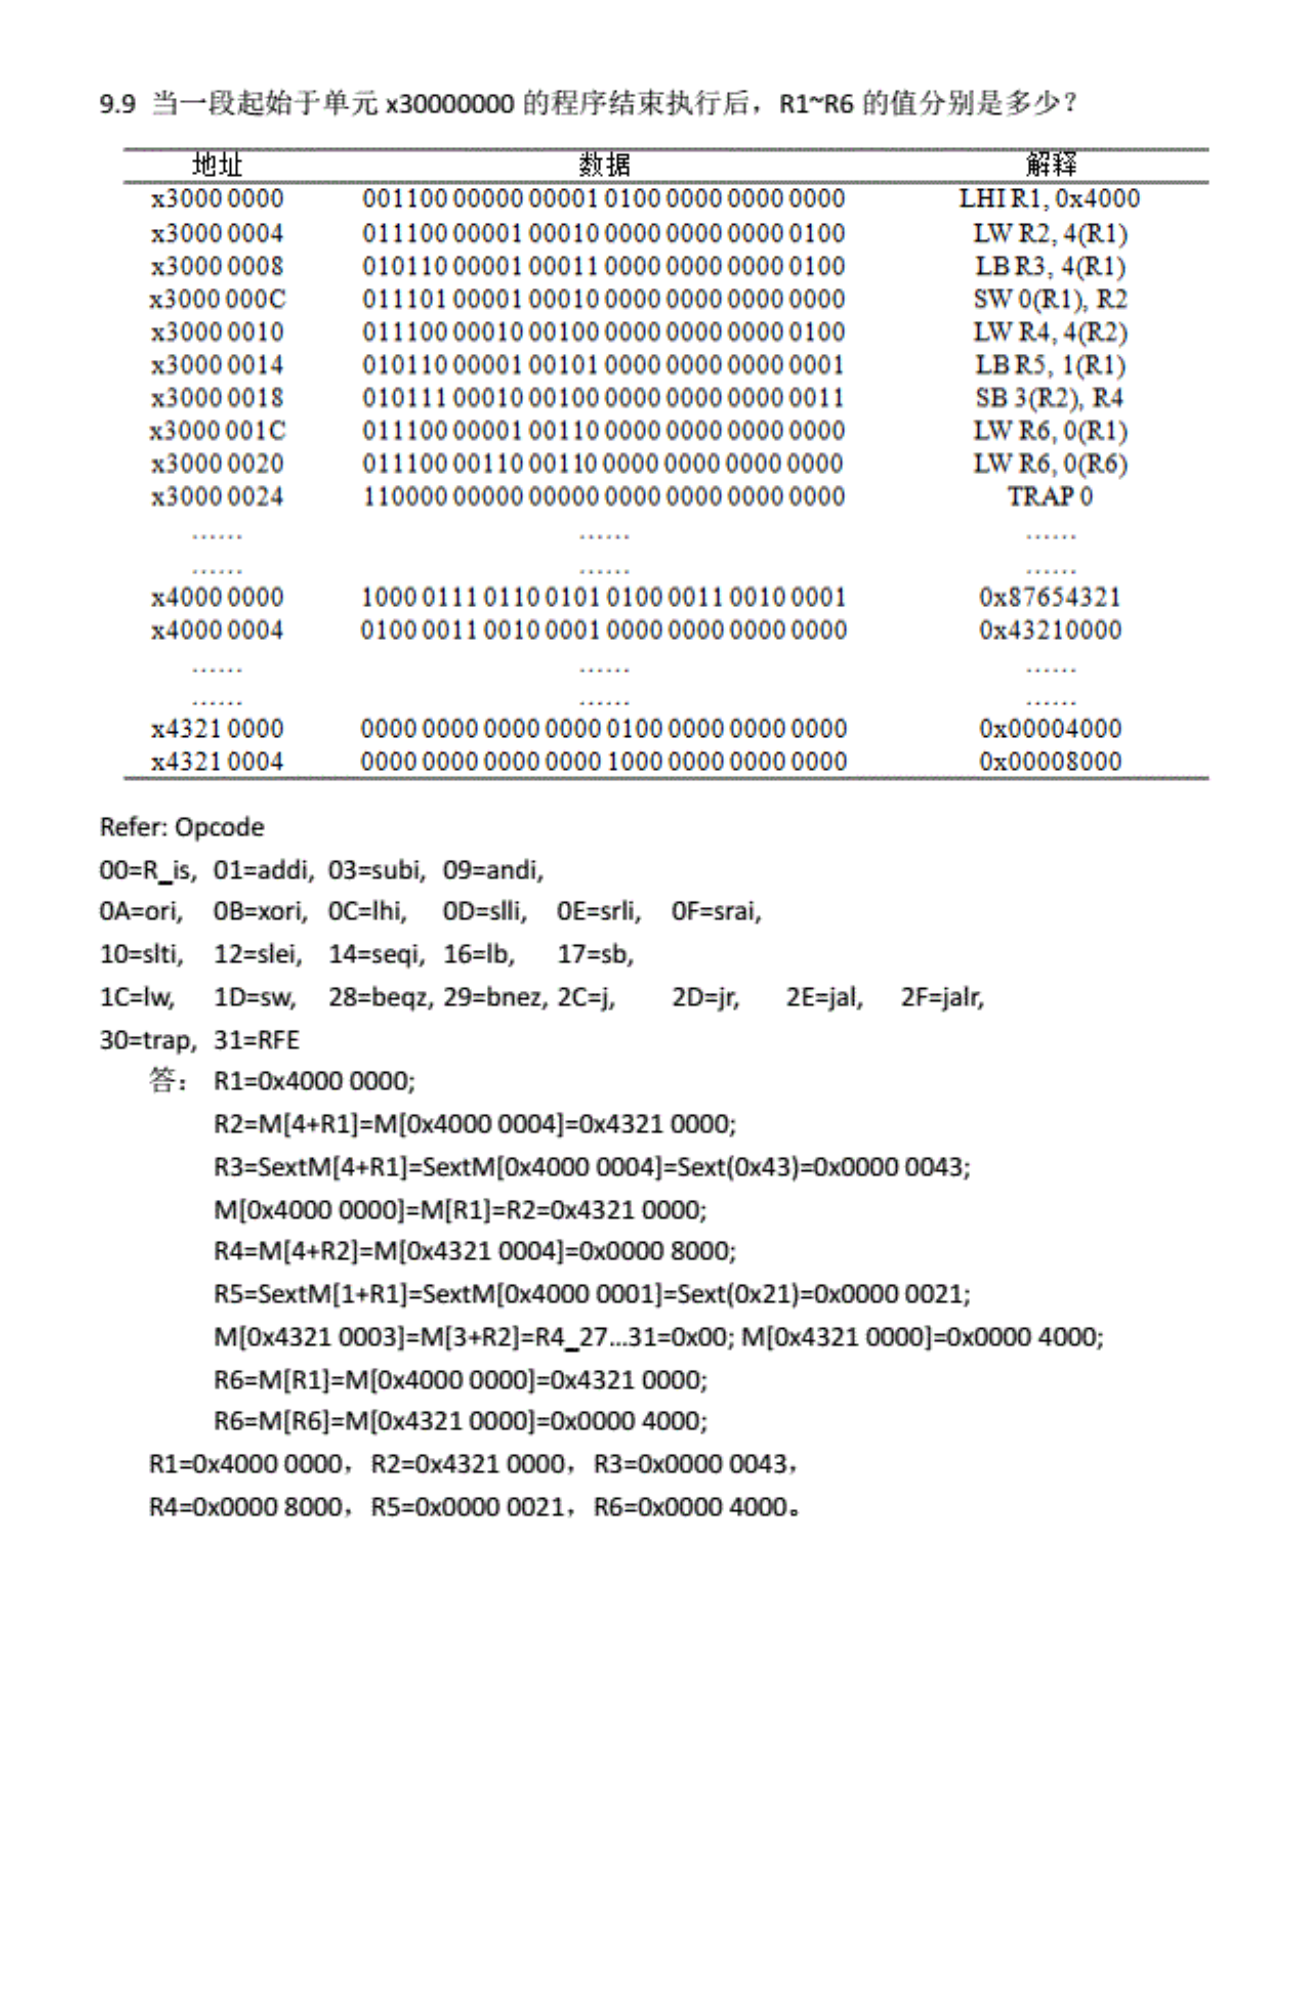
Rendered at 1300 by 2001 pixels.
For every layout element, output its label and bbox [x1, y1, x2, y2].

list [25, 51, 1274, 1668]
